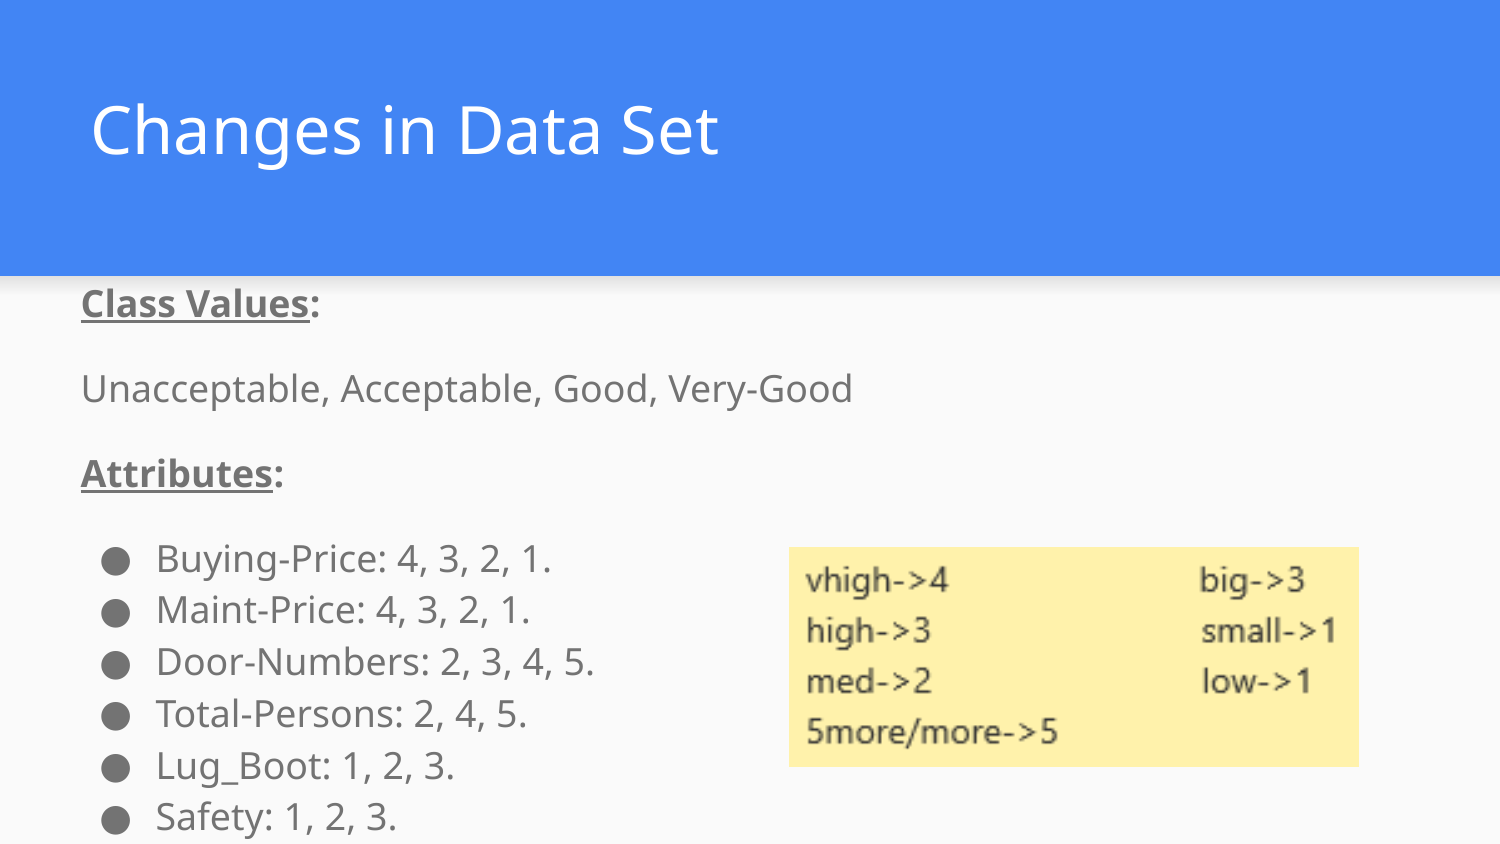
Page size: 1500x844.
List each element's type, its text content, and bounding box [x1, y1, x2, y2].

list Class Values: Unacceptable, Acceptable, Good, Very-Good Attributes: Buying-Price: 4, 3, 2, 1. Maint-Price: 4, 3, 2, 1. Door-Numbers: 2, 3, 4, 5. Total-Persons: 2, 4, 5. Lug_Boot: 1, 2, 3. Safety: 1, 2, 3. [65, 257, 1435, 835]
picture [788, 547, 1359, 767]
title Changes in Data Set [75, 56, 1425, 183]
